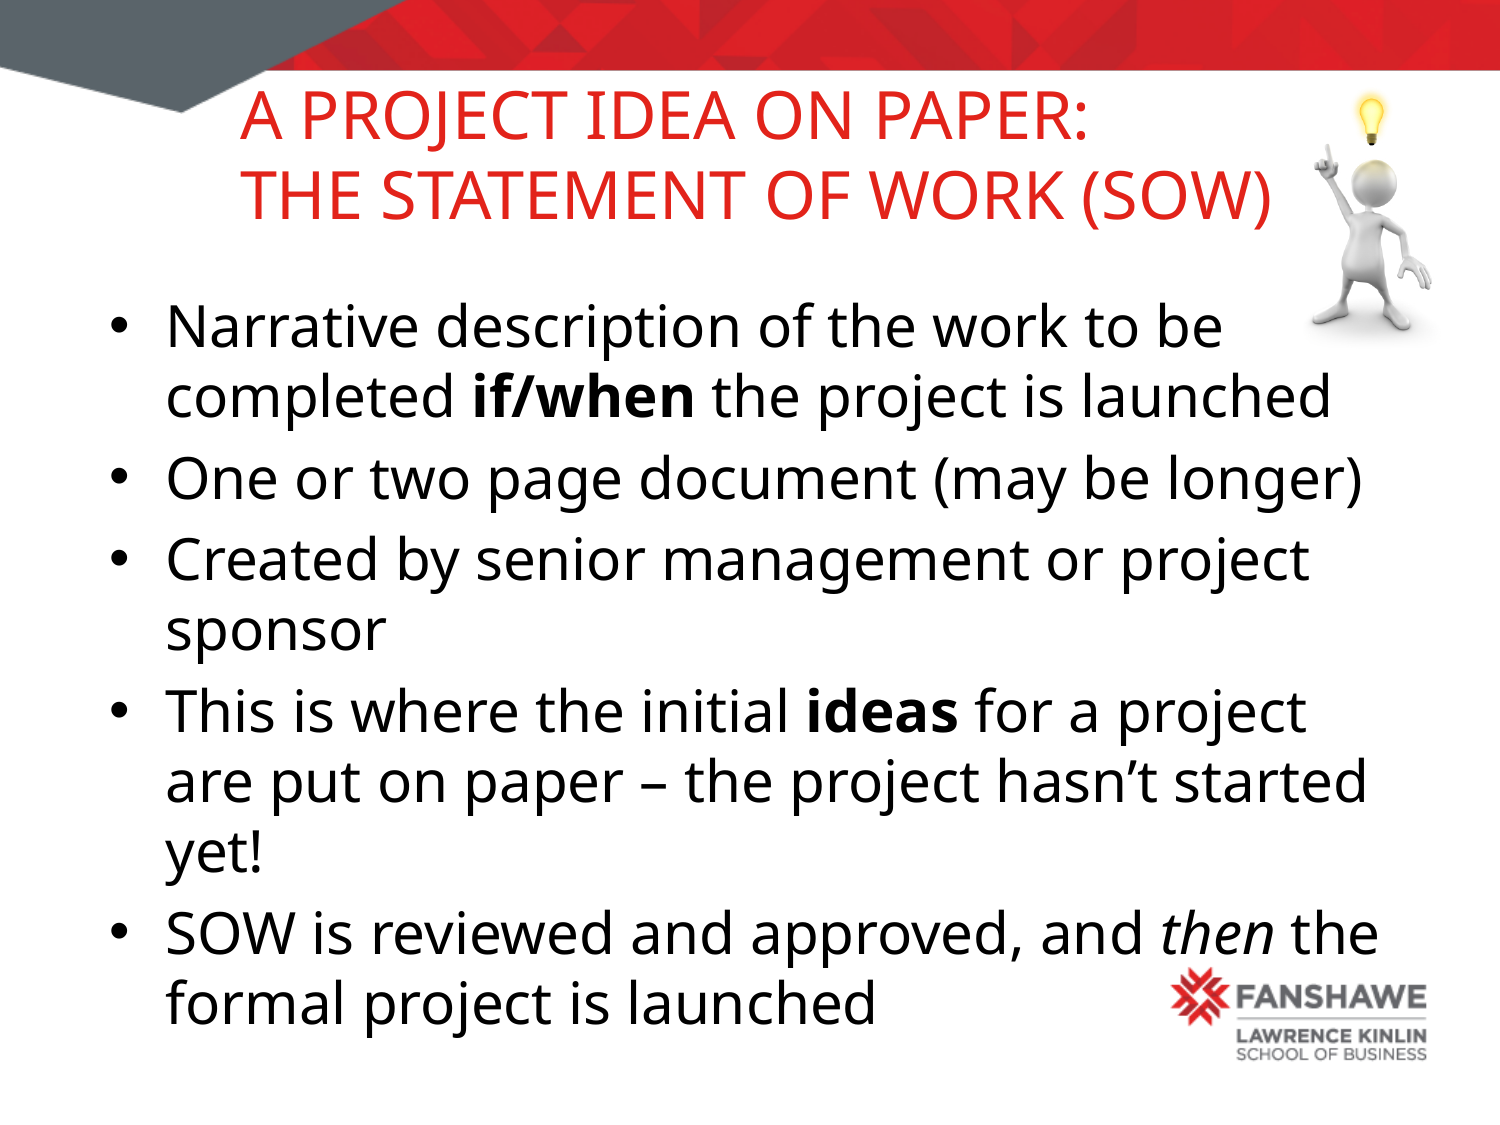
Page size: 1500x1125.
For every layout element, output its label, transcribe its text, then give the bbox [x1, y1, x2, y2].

picture [0, 0, 1500, 349]
title A PROJECT IDEA ON PAPER: THE Statement of Work (SOW) [240, 108, 1266, 233]
picture [0, 907, 1500, 1125]
list Narrative description of the work to be completed if/when the project is launched One or two page document (may be longer) Created by senior management or project sponsor This is where the initial ideas for a project are put on paper – the project hasn’t started yet! SOW is reviewed and approved, and then the formal project is launched [94, 281, 1418, 1068]
